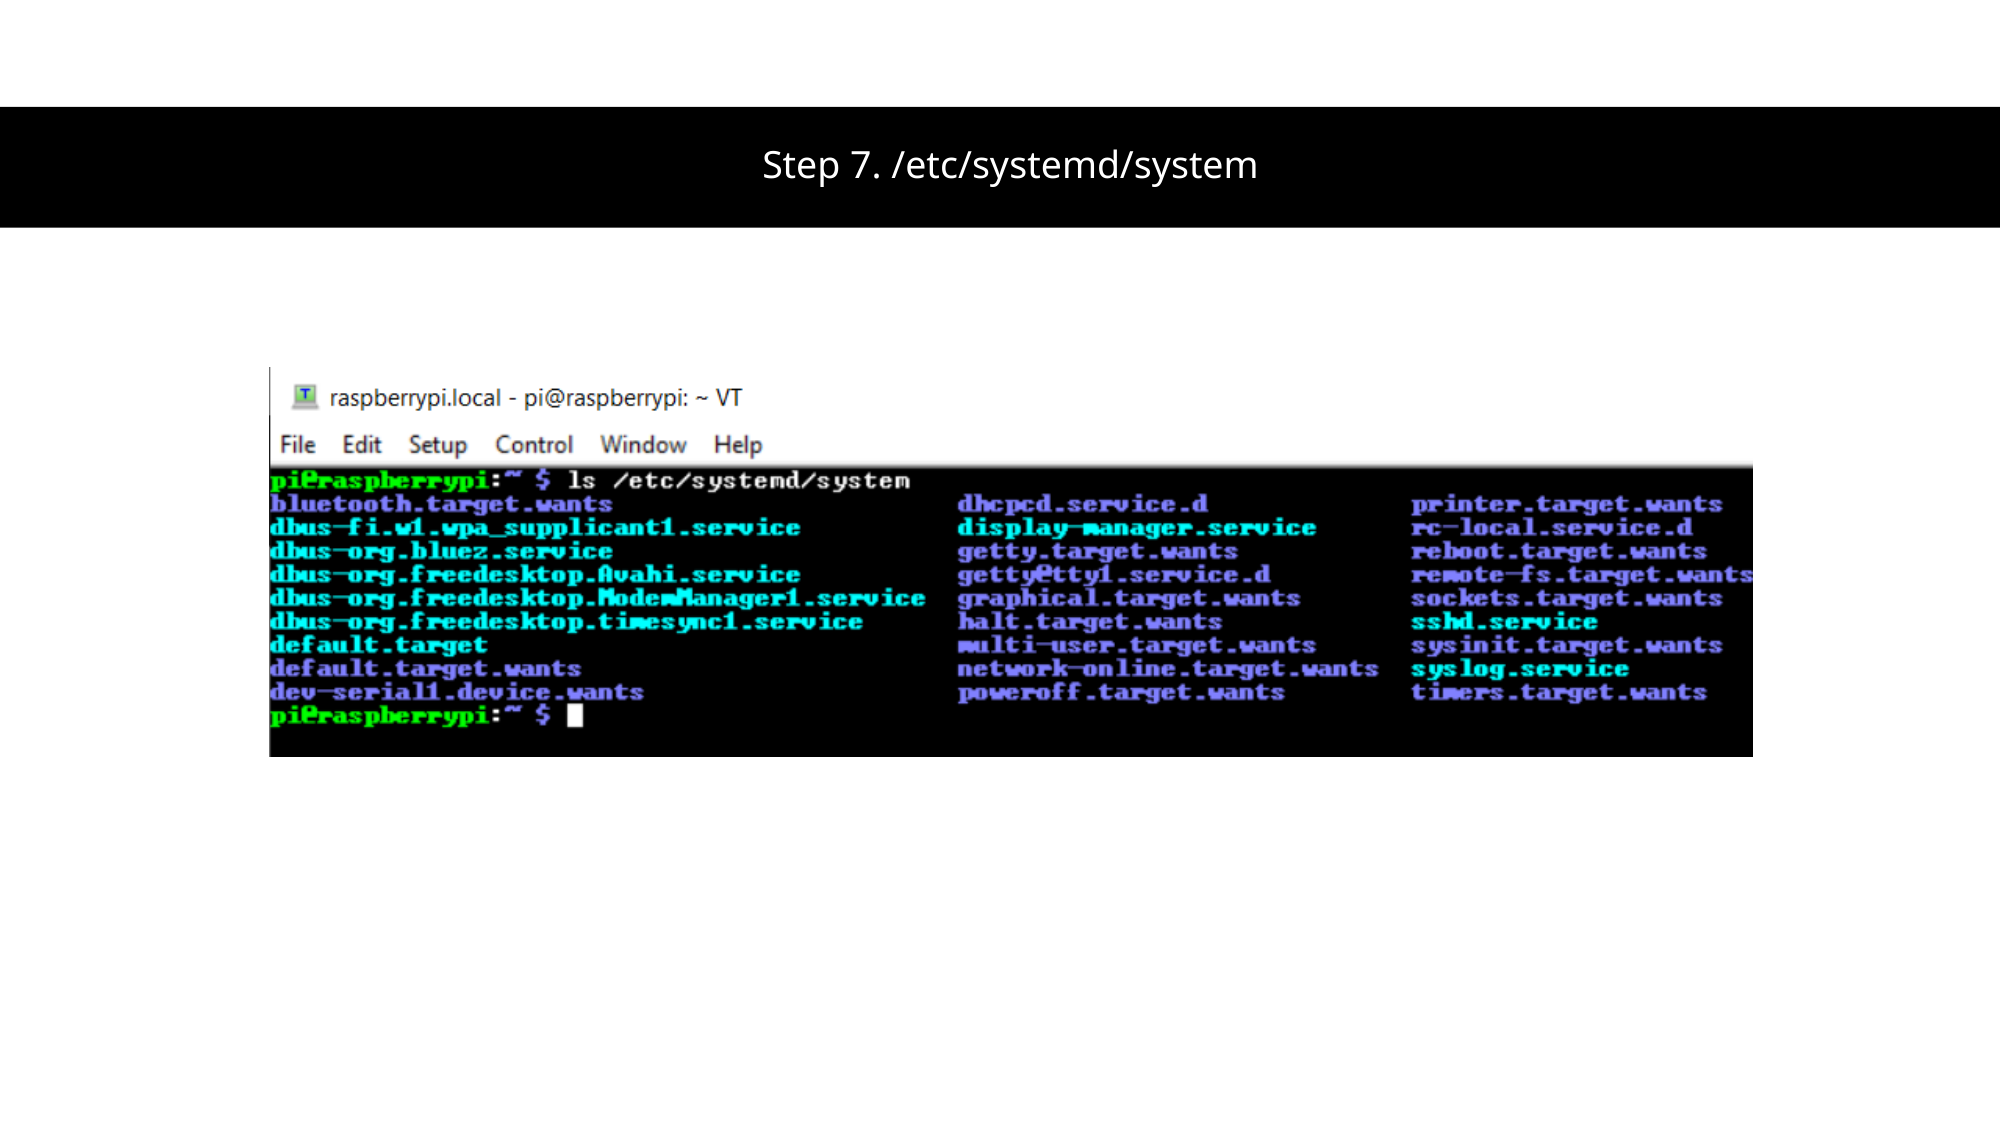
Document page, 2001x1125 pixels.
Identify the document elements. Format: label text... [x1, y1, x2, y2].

picture [269, 367, 1753, 757]
text_box [0, 106, 2000, 229]
title Step 7. /etc/systemd/system [91, 105, 1931, 228]
